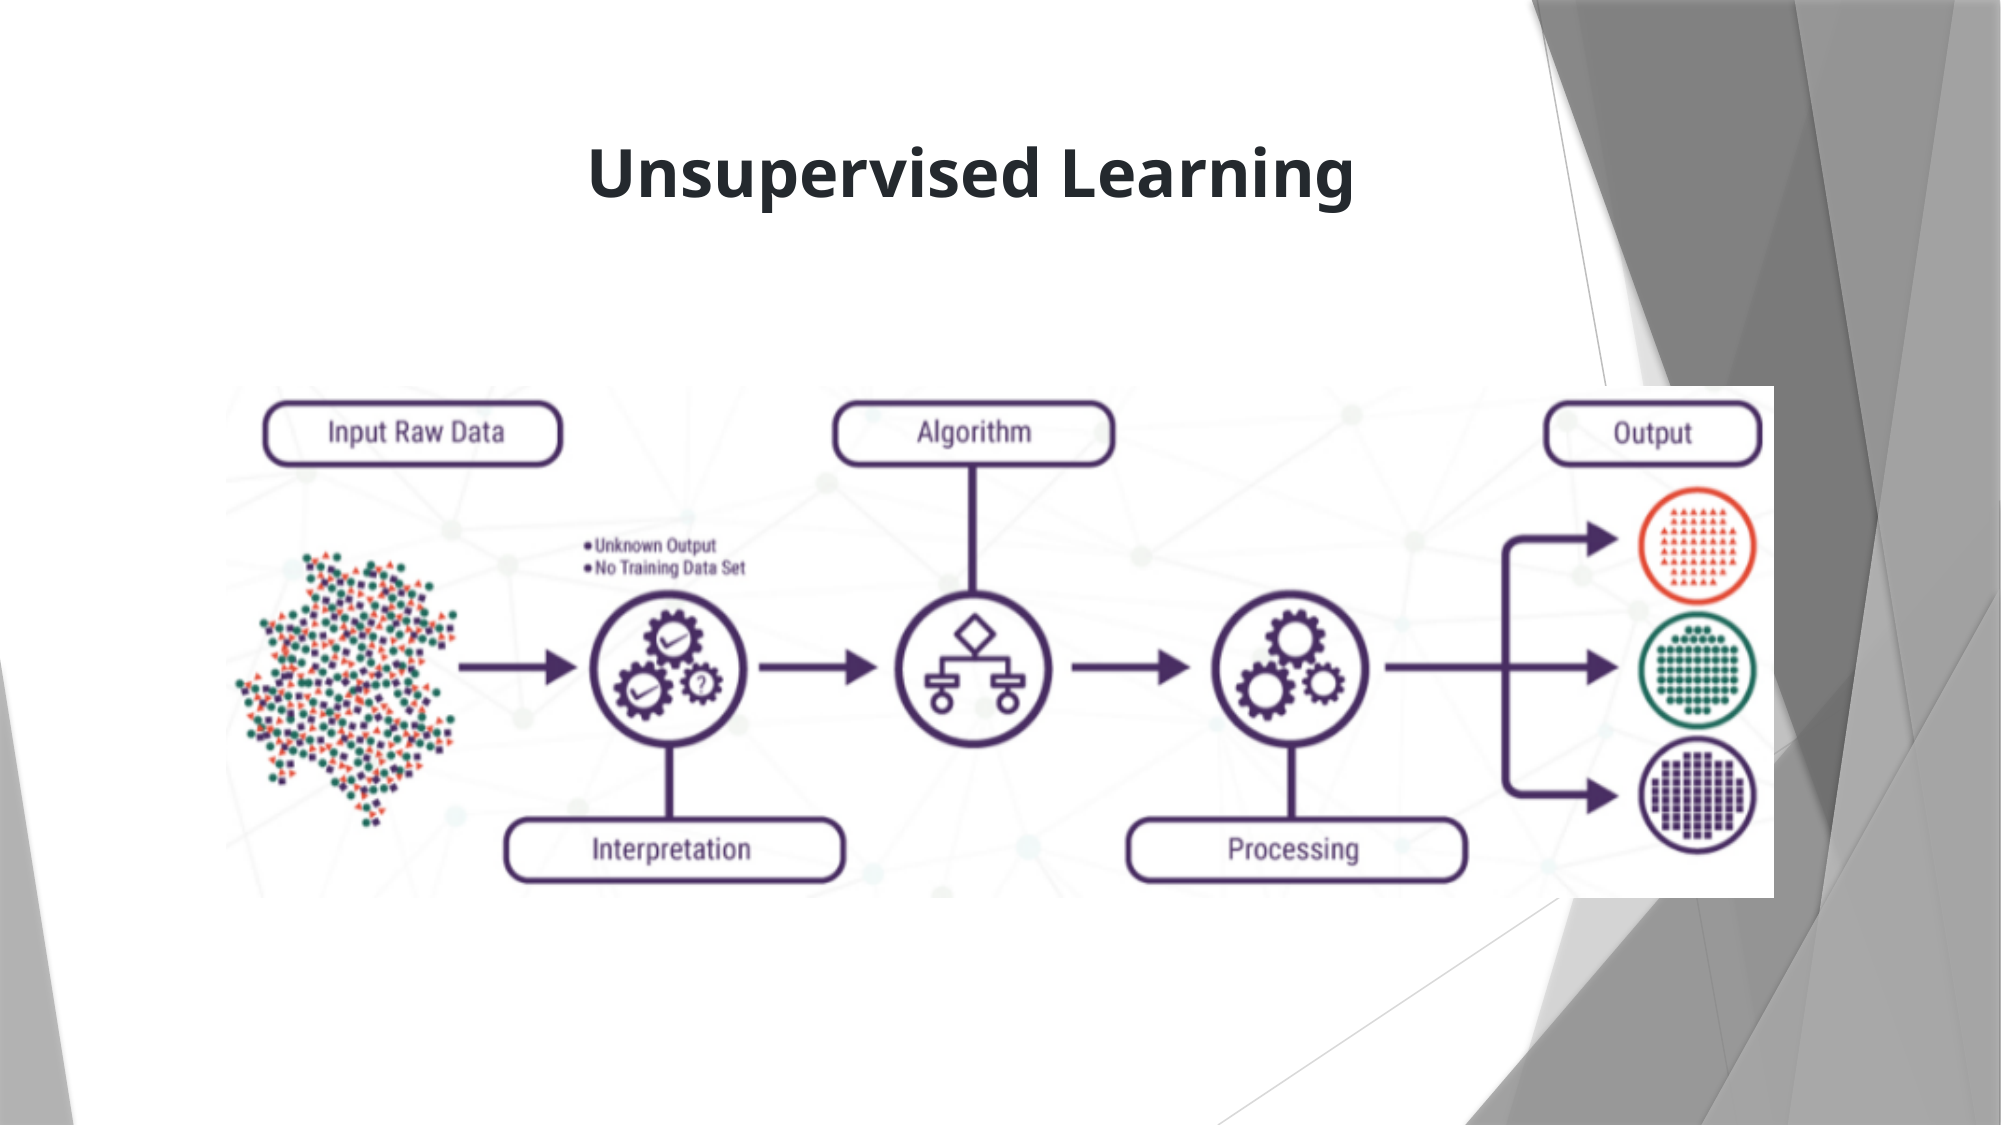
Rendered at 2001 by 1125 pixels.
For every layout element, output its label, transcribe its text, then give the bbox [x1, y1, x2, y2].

title Unsupervised Learning [252, 123, 1692, 257]
picture [225, 386, 1775, 899]
